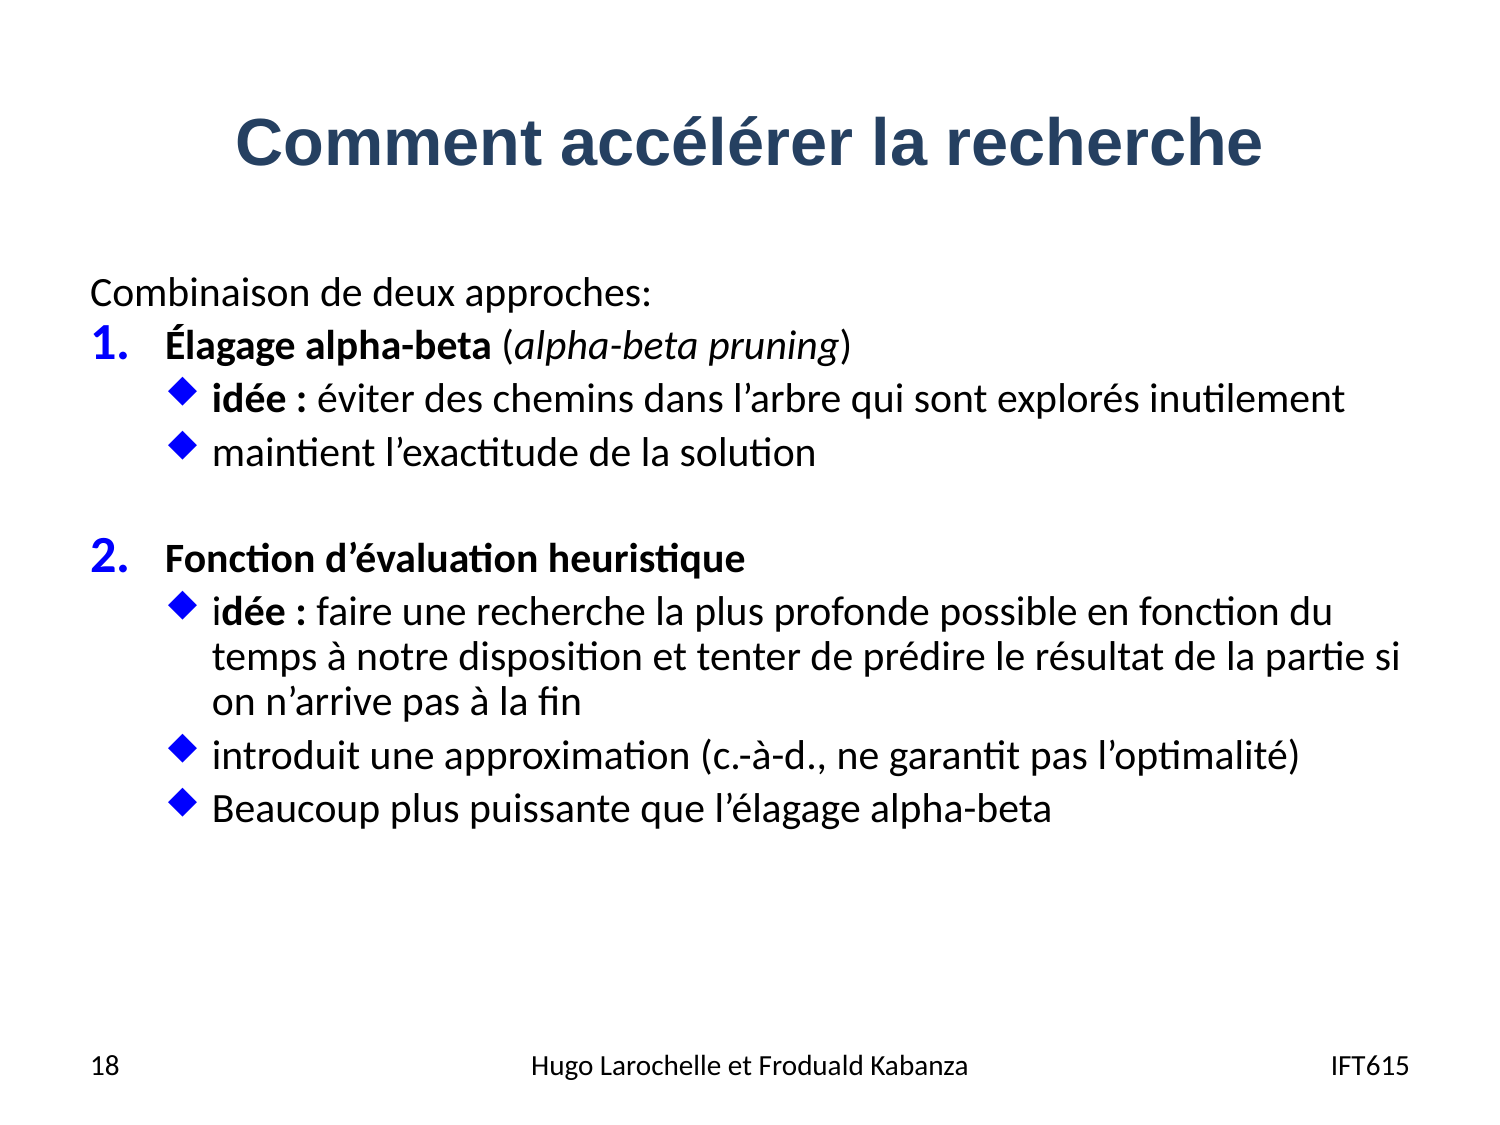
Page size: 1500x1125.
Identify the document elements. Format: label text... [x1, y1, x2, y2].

title Comment accélérer la recherche [75, 45, 1425, 233]
slide_number 18 [75, 1024, 425, 1103]
footer IFT615 [1074, 1024, 1425, 1103]
list Combinaison de deux approches: Élagage alpha-beta (alpha-beta pruning) idée : éviter des chemins dans l’arbre qui sont explorés inutilement maintient l’exactitude de la solution Fonction d’évaluation heuristique idée : faire une recherche la plus profonde possible en fonction du temps à notre disposition et tenter de prédire le résultat de la partie si on n’arrive pas à la fin introduit une approximation (c.-à-d., ne garantit pas l’optimalité) Beaucoup plus puissante que l’élagage alpha-beta [75, 262, 1425, 1045]
slide_number Hugo Larochelle et Froduald Kabanza [512, 1024, 988, 1103]
